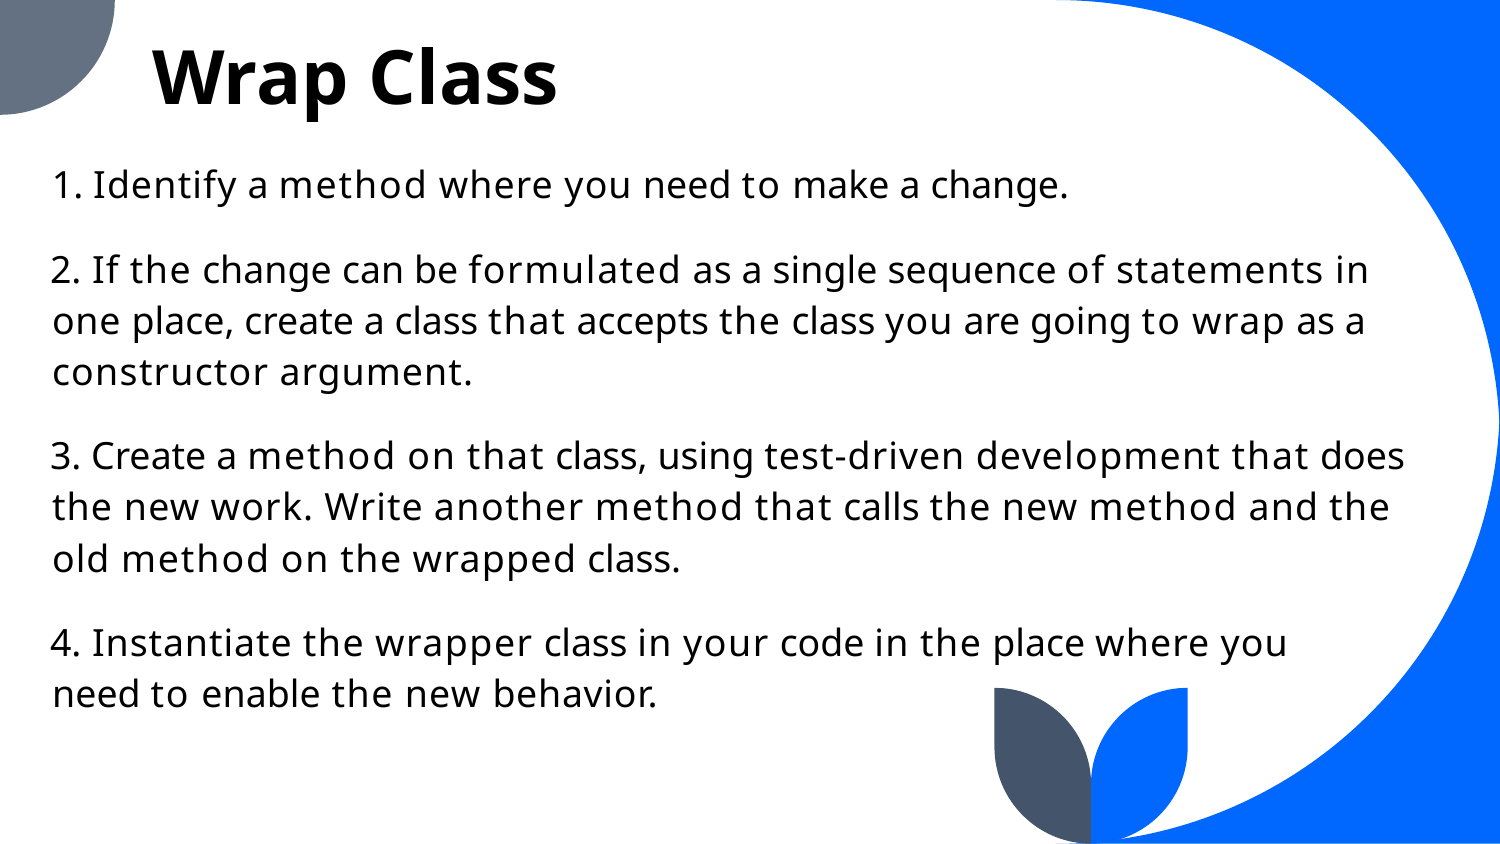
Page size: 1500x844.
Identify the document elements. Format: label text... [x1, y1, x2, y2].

text_box Wrap Class [137, 21, 888, 127]
text_box Identify a method where you need to make a change. If the change can be formulated as a single sequence of statements in one place, create a class that accepts the class you are going to wrap as a constructor argument. Create a method on that class, using test-driven development that does the new work. Write another method that calls the new method and the old method on the wrapped class. Instantiate the wrapper class in your code in the place where you need to enable the new behavior. [49, 159, 1410, 715]
